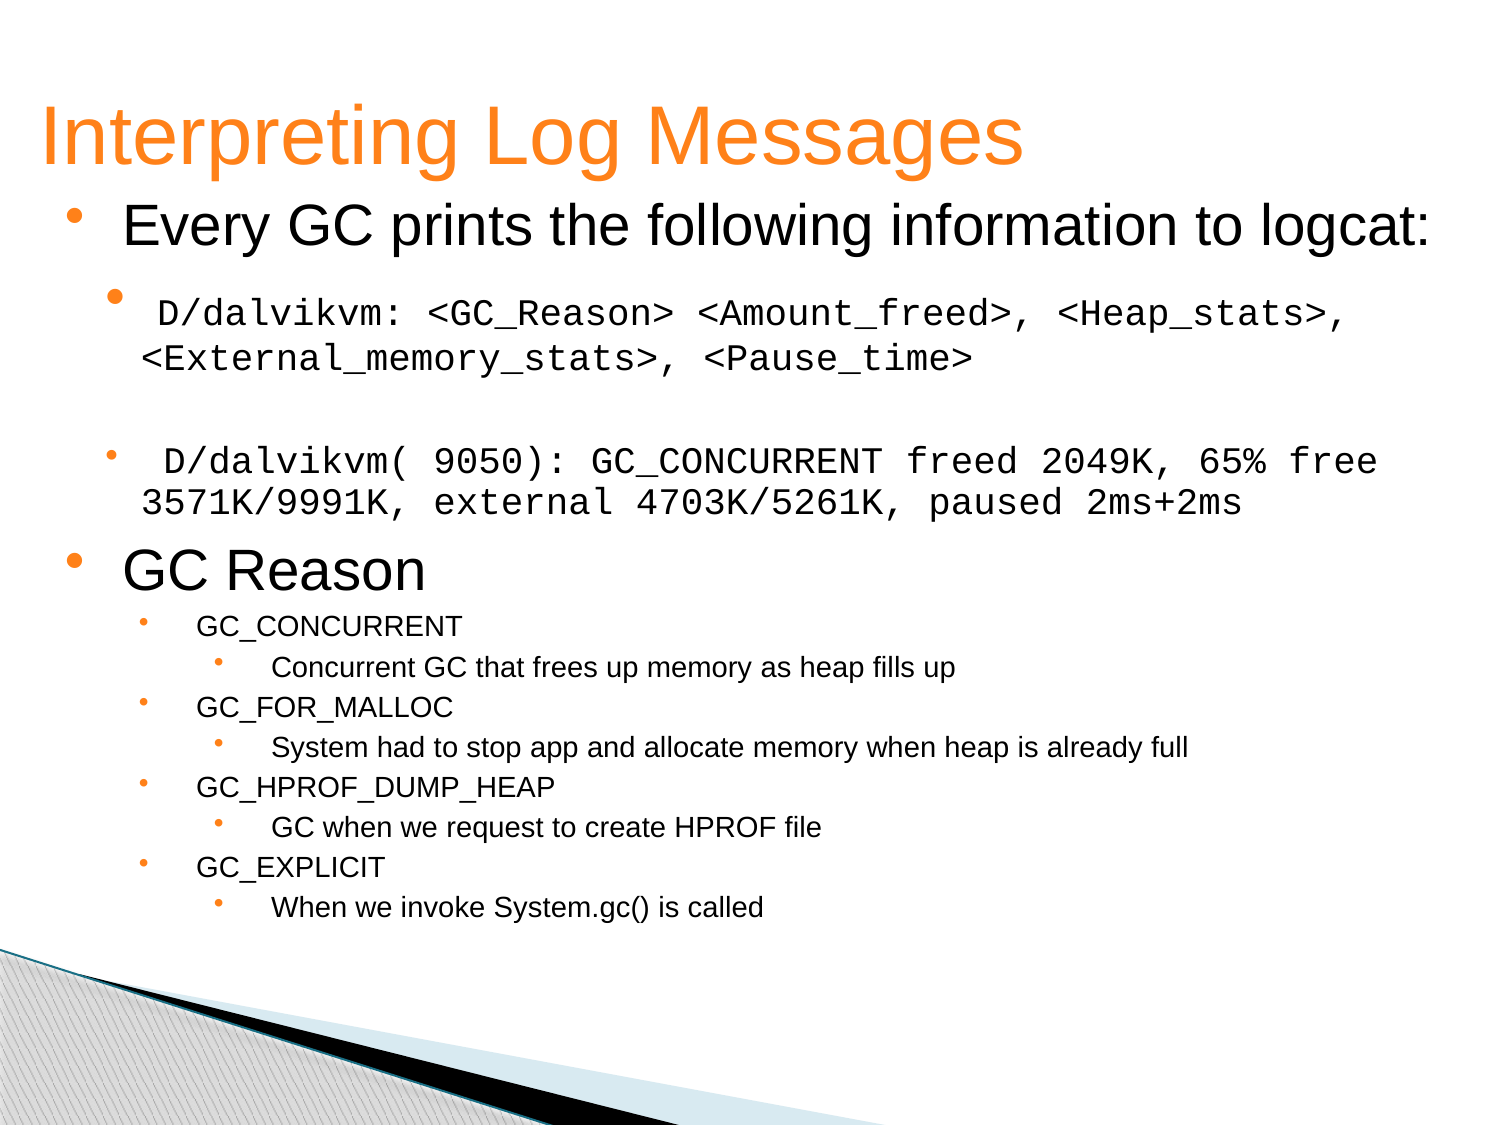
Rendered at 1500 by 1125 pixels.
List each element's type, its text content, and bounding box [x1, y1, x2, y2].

text_box Every GC prints the following information to logcat: D/dalvikvm: <GC_Reason> <Amount_freed>, <Heap_stats>, <External_memory_stats>, <Pause_time> D/dalvikvm( 9050): GC_CONCURRENT freed 2049K, 65% free 3571K/9991K, external 4703K/5261K, paused 2ms+2ms GC Reason GC_CONCURRENT Concurrent GC that frees up memory as heap fills up GC_FOR_MALLOC System had to stop app and allocate memory when heap is already full GC_HPROF_DUMP_HEAP GC when we request to create HPROF file GC_EXPLICIT When we invoke System.gc() is called [49, 225, 1468, 932]
text_box Interpreting Log Messages [24, 37, 1500, 225]
